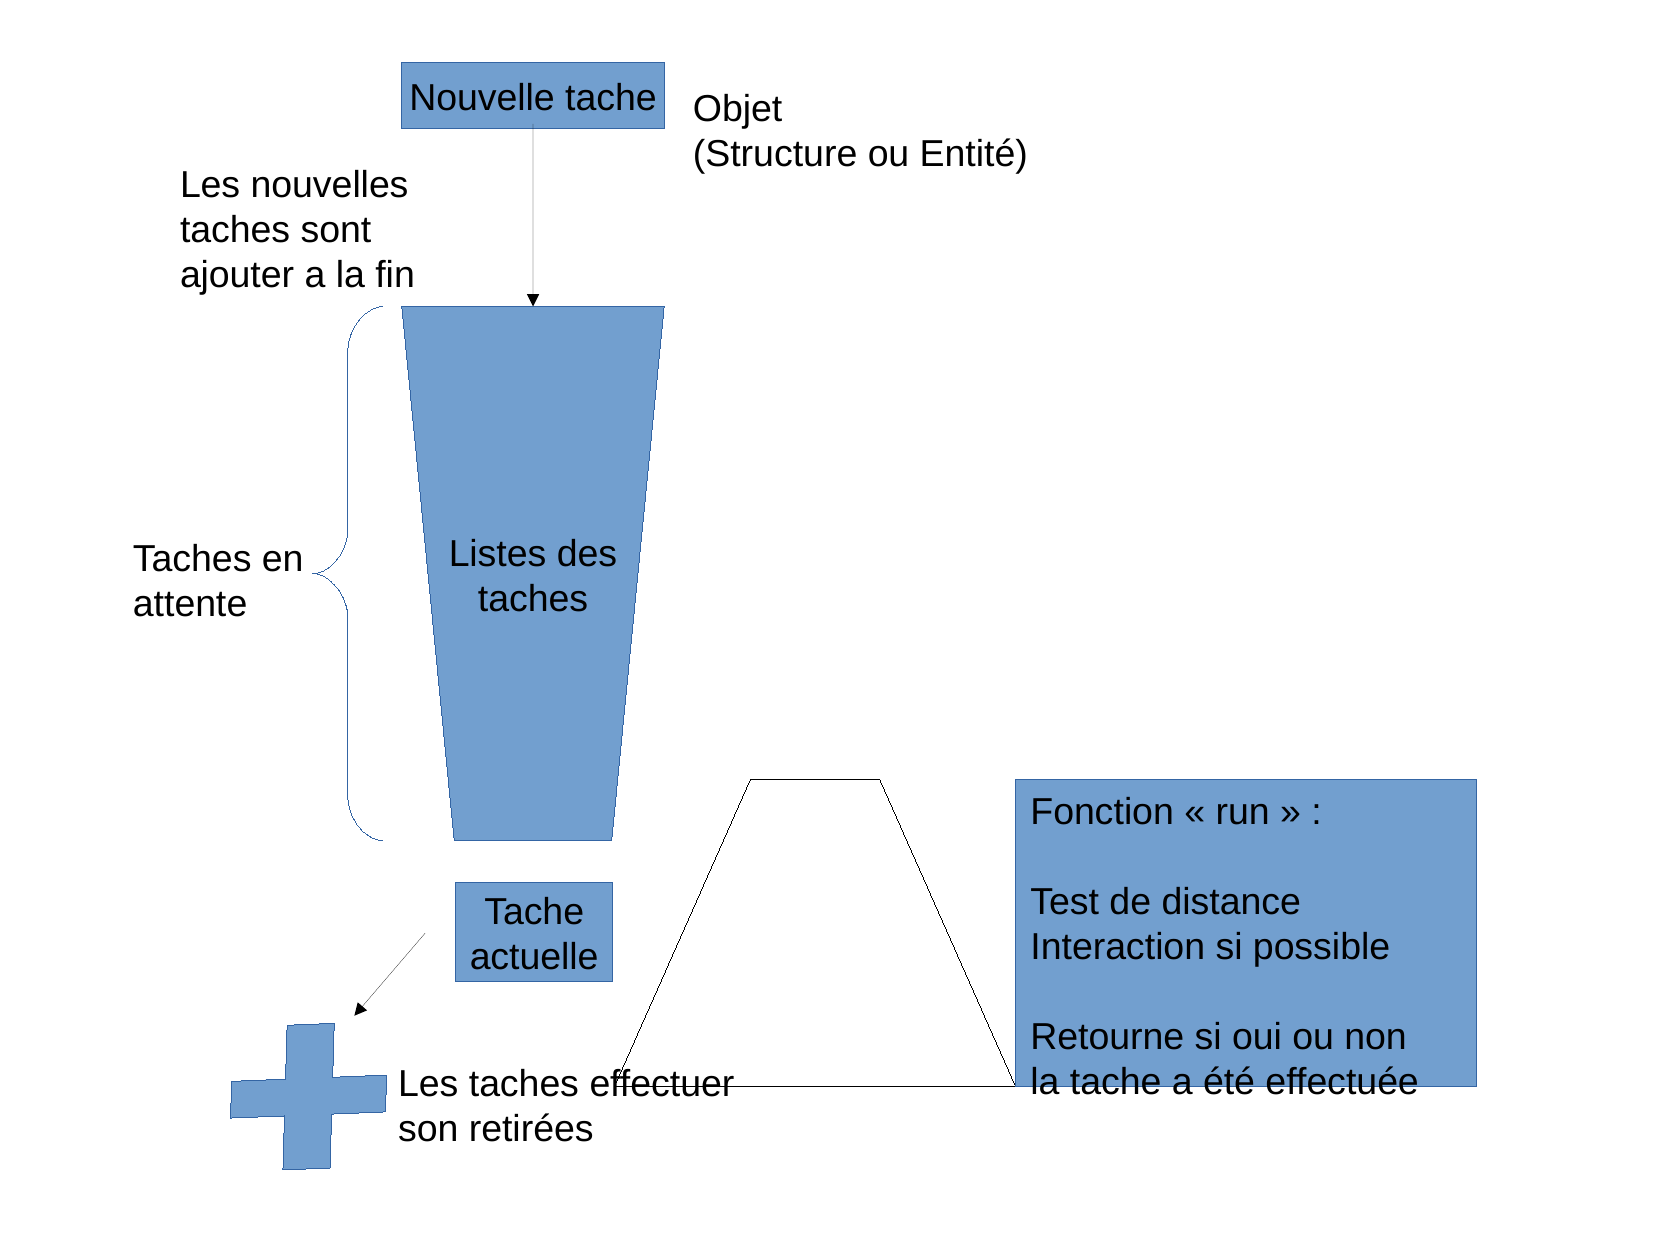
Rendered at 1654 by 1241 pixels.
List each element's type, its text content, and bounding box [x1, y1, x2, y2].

text_box [323, 378, 383, 841]
text_box [526, 123, 540, 307]
text_box Nouvelle tache [401, 62, 665, 129]
text_box Listes des taches [408, 306, 665, 841]
text_box Objet (Structure ou Entité) [678, 76, 1252, 218]
text_box Tache actuelle [455, 882, 613, 982]
text_box [630, 779, 1015, 1087]
text_box [230, 1023, 383, 1170]
text_box Fonction « run » : Test de distance Interaction si possible Retourne si oui ou non la tache a été effectuée [1015, 779, 1477, 1087]
text_box Les taches effectuer son retirées [383, 1051, 756, 1192]
text_box Les nouvelles taches sont ajouter a la fin [165, 153, 485, 378]
text_box Taches en attente [118, 526, 323, 668]
text_box [354, 933, 426, 1016]
